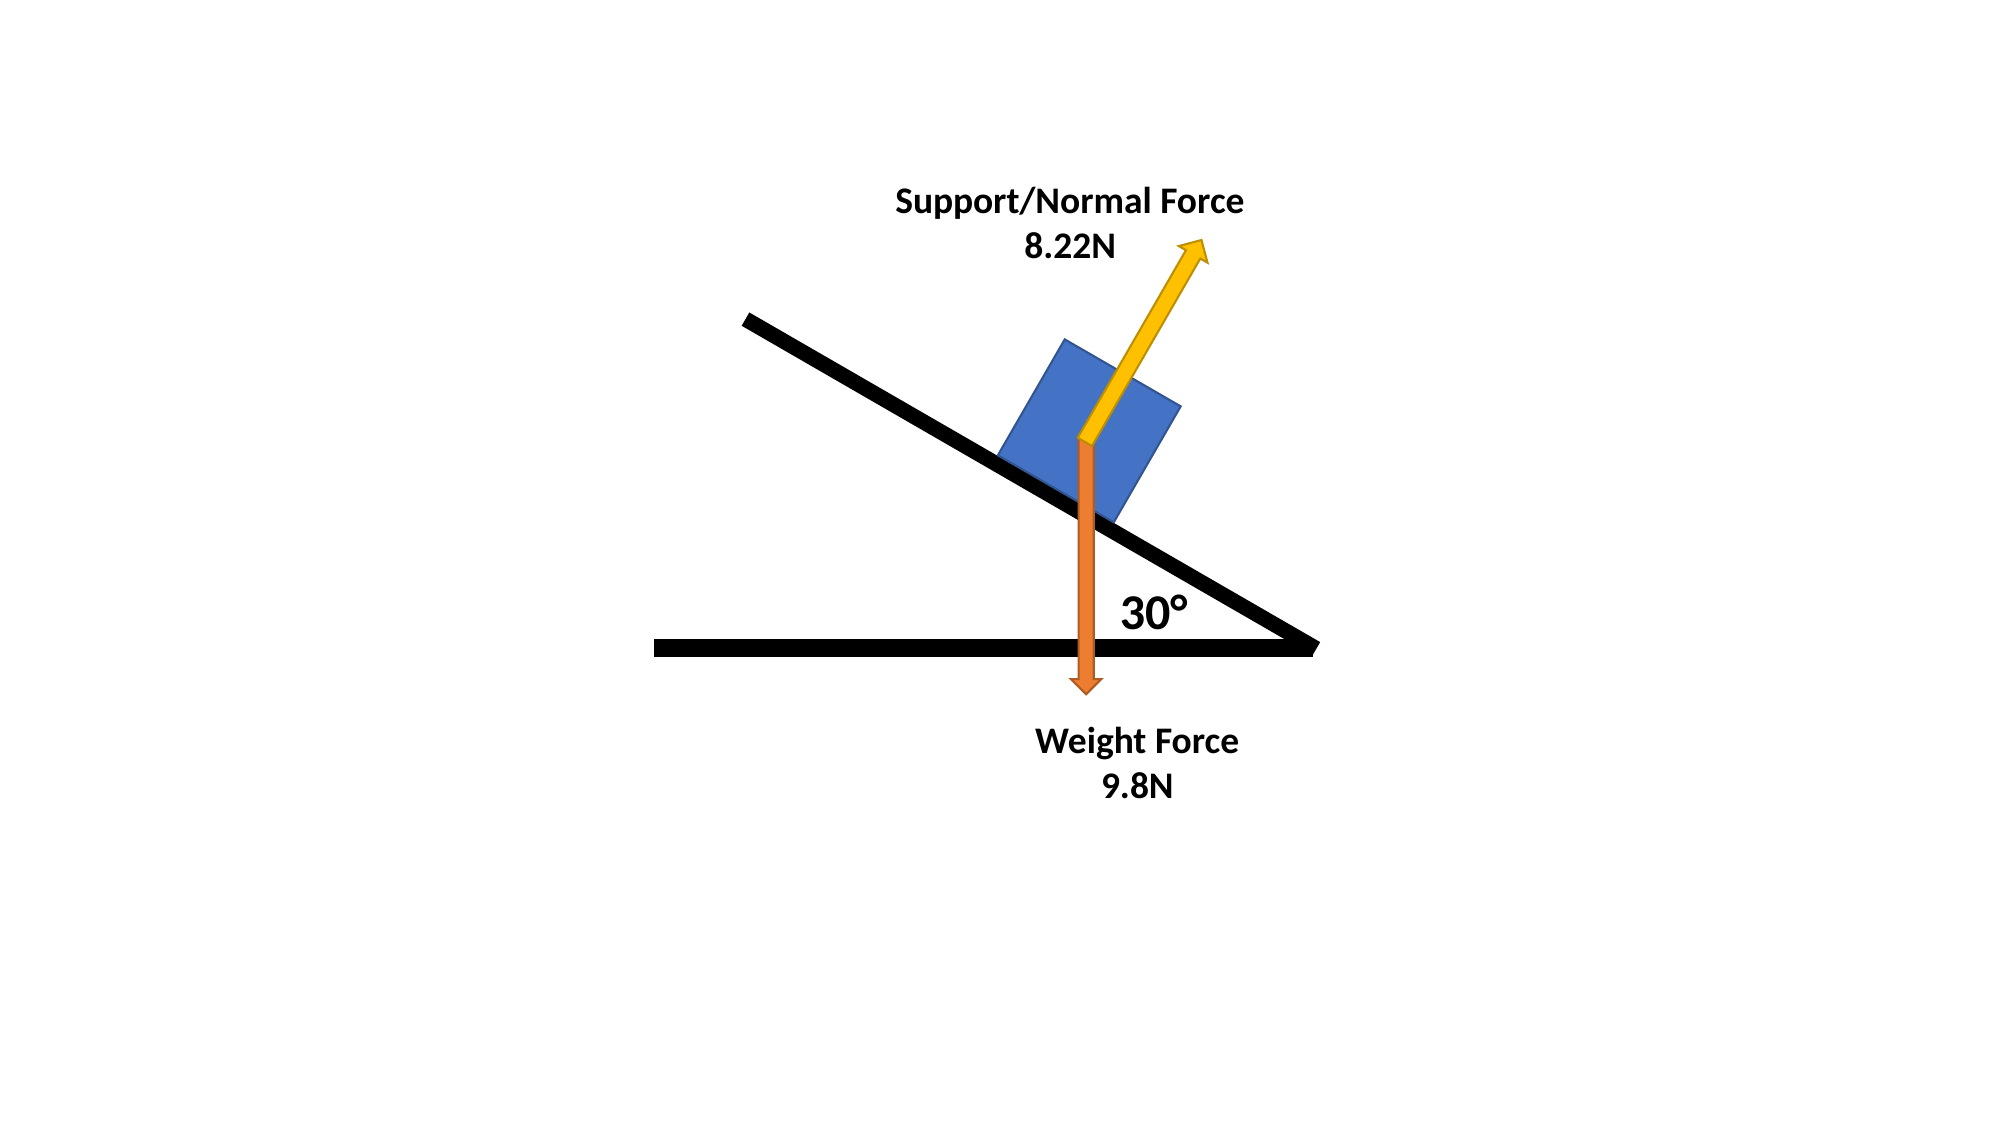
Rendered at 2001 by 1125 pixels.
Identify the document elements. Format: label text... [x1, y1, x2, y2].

text_box [996, 337, 1116, 503]
text_box Weight Force 9.8N [1019, 709, 1256, 814]
text_box [654, 639, 1077, 657]
text_box [741, 312, 1077, 520]
text_box [1217, 582, 1321, 656]
text_box [1076, 238, 1210, 448]
text_box [1095, 378, 1183, 524]
text_box [1095, 639, 1313, 657]
text_box [1068, 440, 1104, 696]
text_box 30° [1105, 572, 1217, 648]
text_box [1095, 514, 1199, 572]
text_box Support/Normal Force 8.22N [878, 168, 1262, 274]
